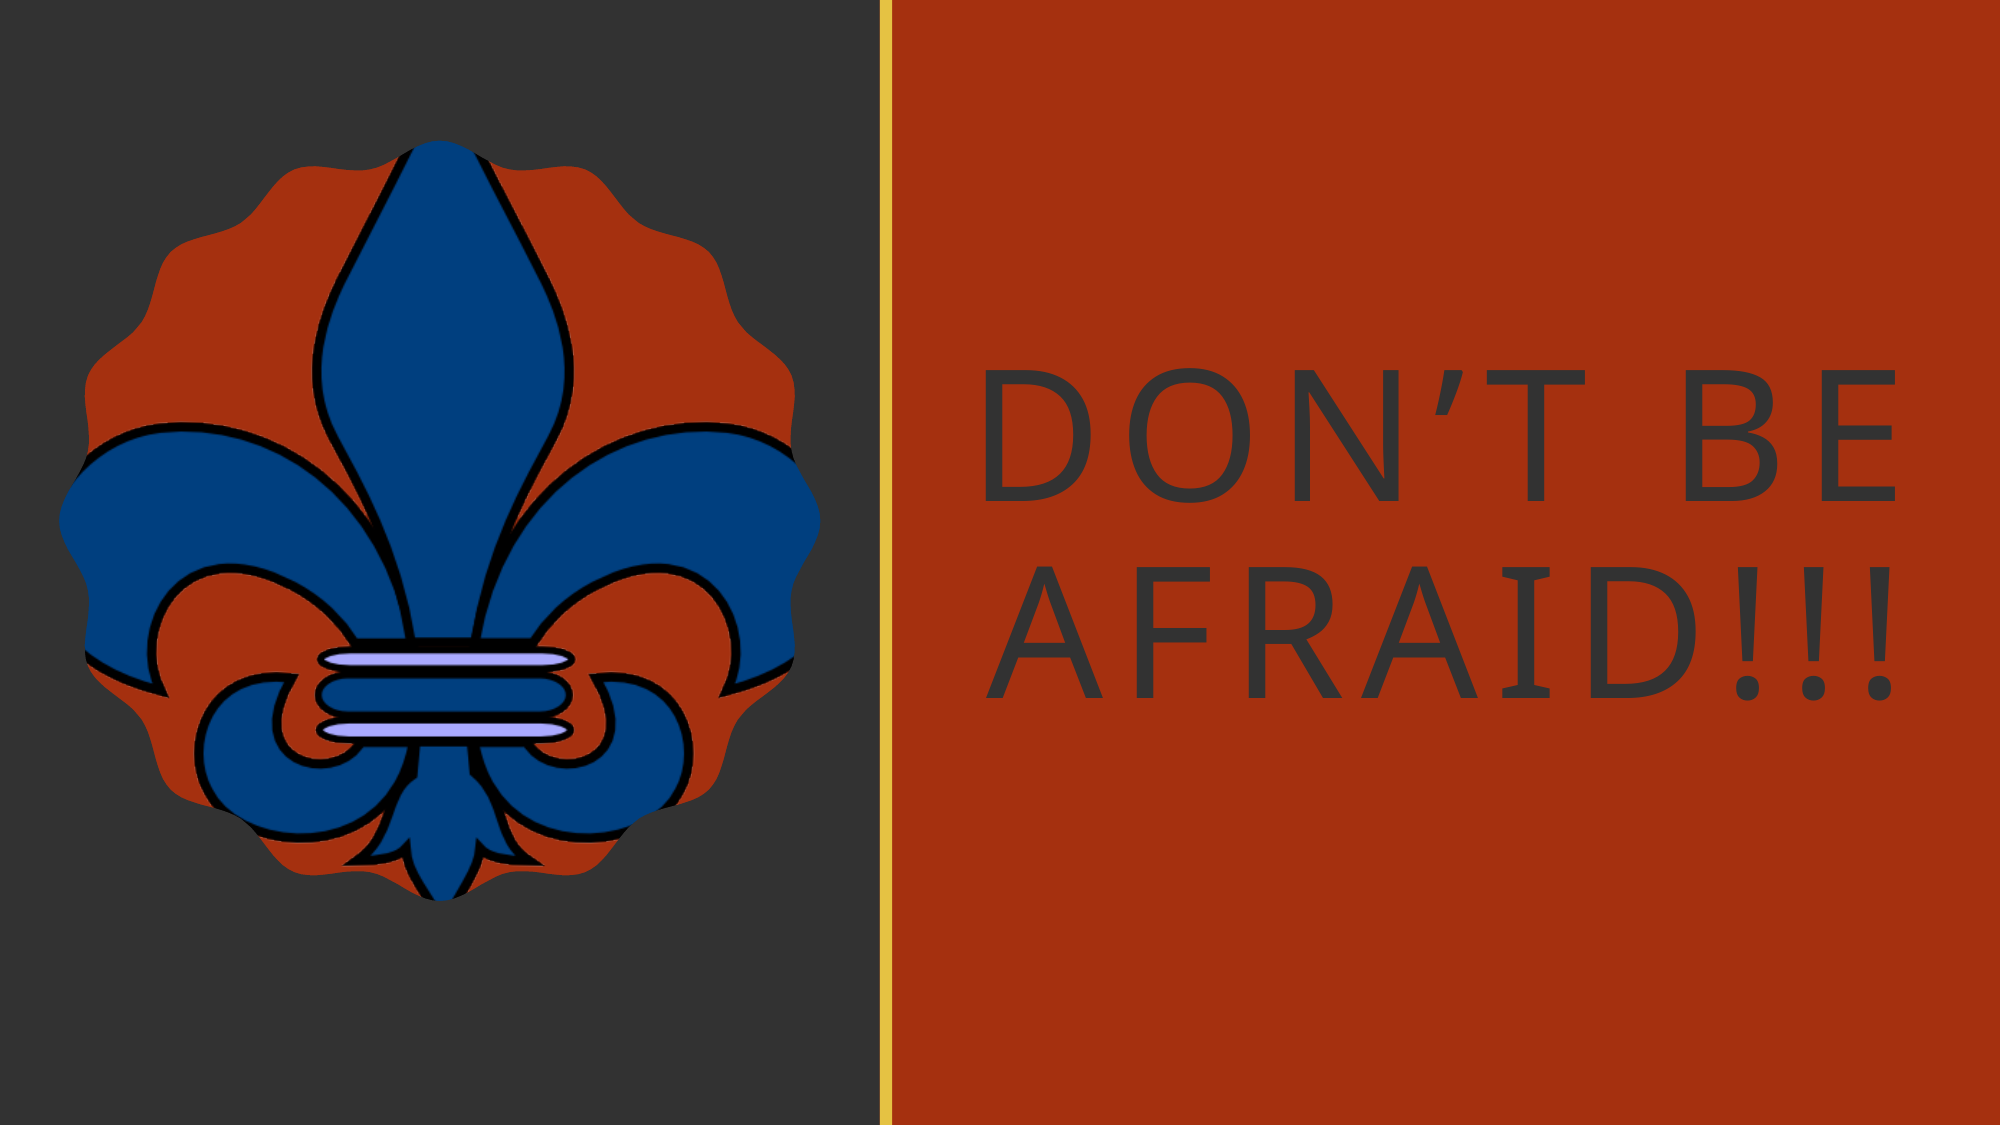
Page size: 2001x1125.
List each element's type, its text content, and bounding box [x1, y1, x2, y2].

title DON’T BE AFRAID!!! [951, 180, 1942, 902]
picture [34, 124, 854, 931]
text_box [893, 0, 2000, 1125]
text_box [0, 0, 880, 1125]
text_box [880, 0, 893, 1125]
